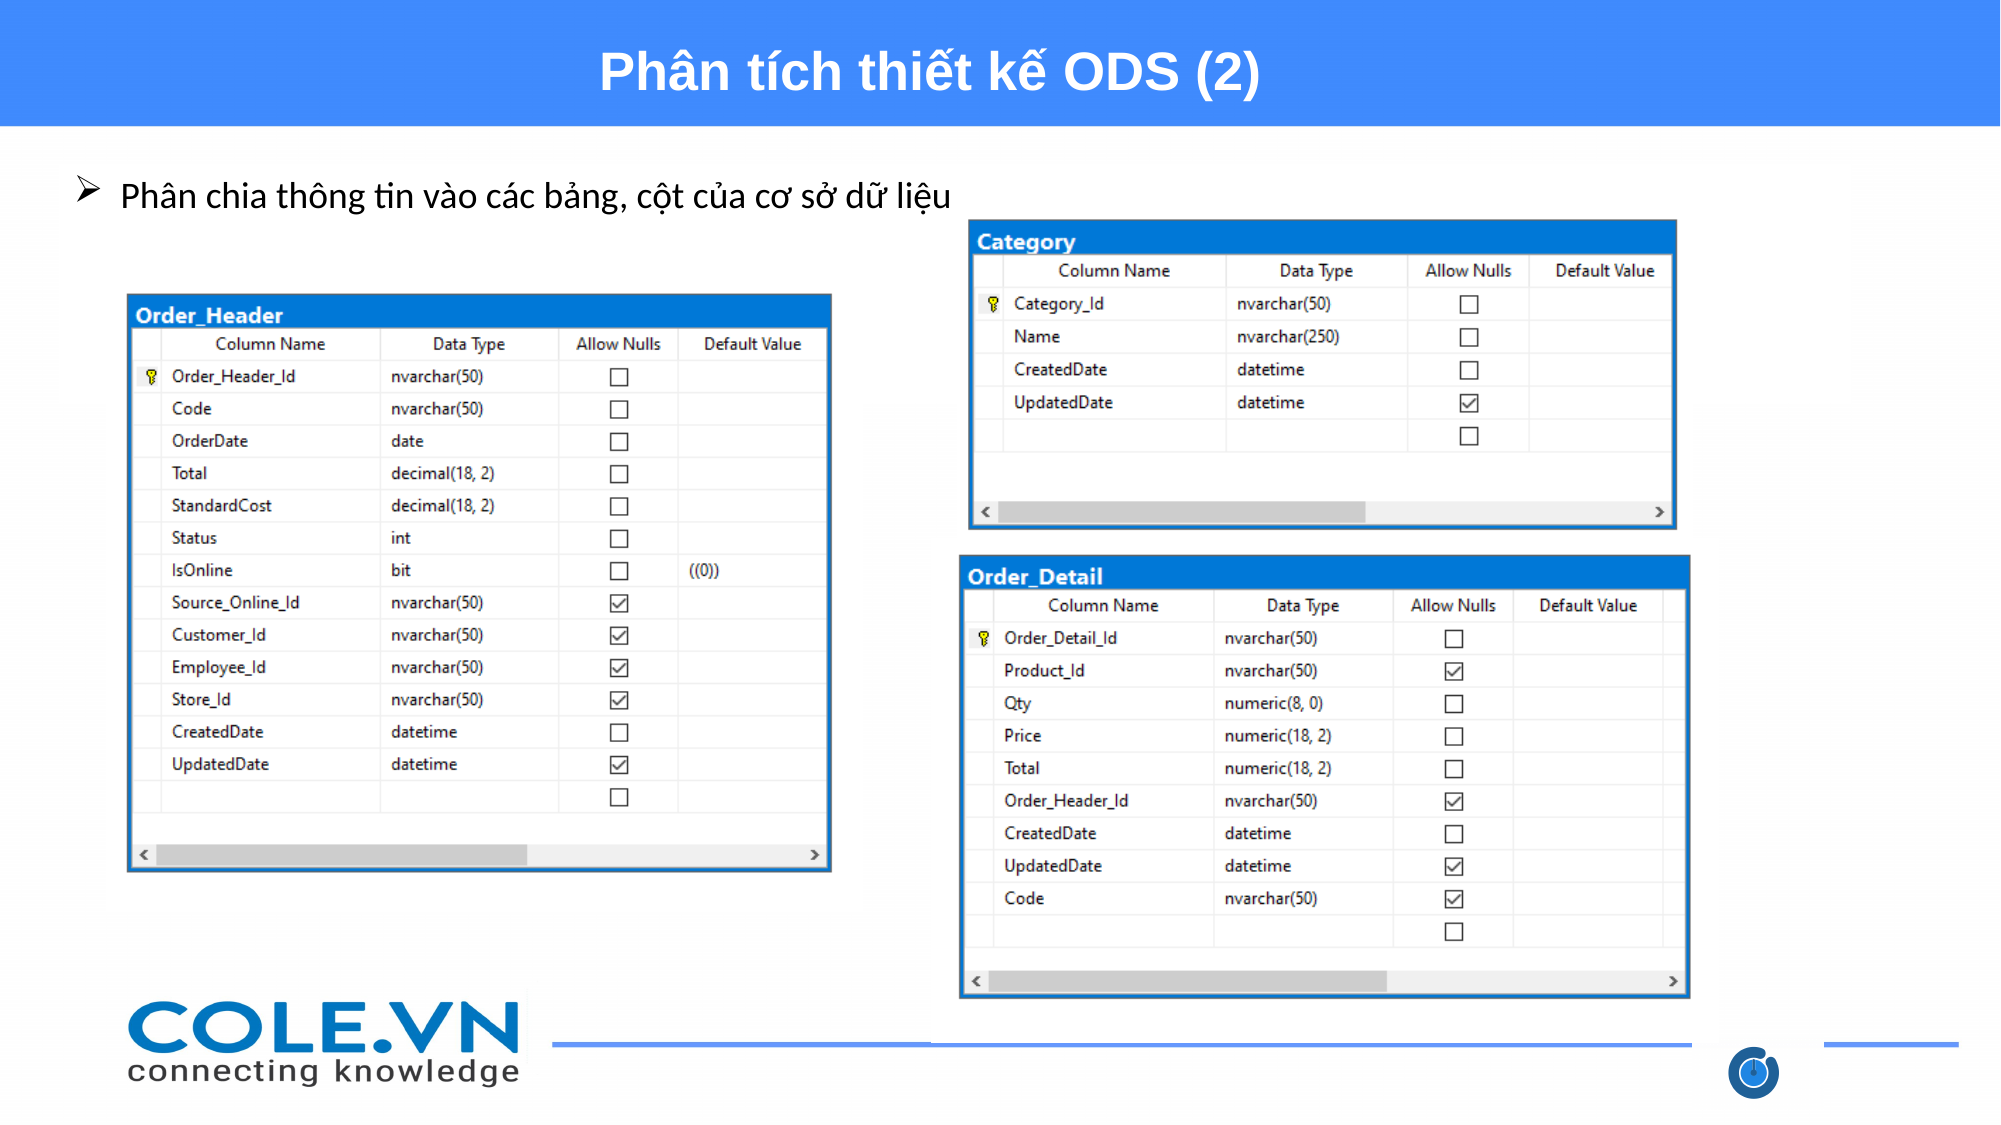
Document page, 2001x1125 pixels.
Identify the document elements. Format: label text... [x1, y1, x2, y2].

picture [0, 0, 2001, 1125]
text_box Phân tích thiết kế ODS (2) [0, 29, 1863, 110]
slide_number [1412, 1043, 1692, 1103]
text_box Phân chia thông tin vào các bảng, cột của cơ sở dữ liệu [59, 163, 1851, 404]
slide_number [1824, 1042, 1863, 1103]
